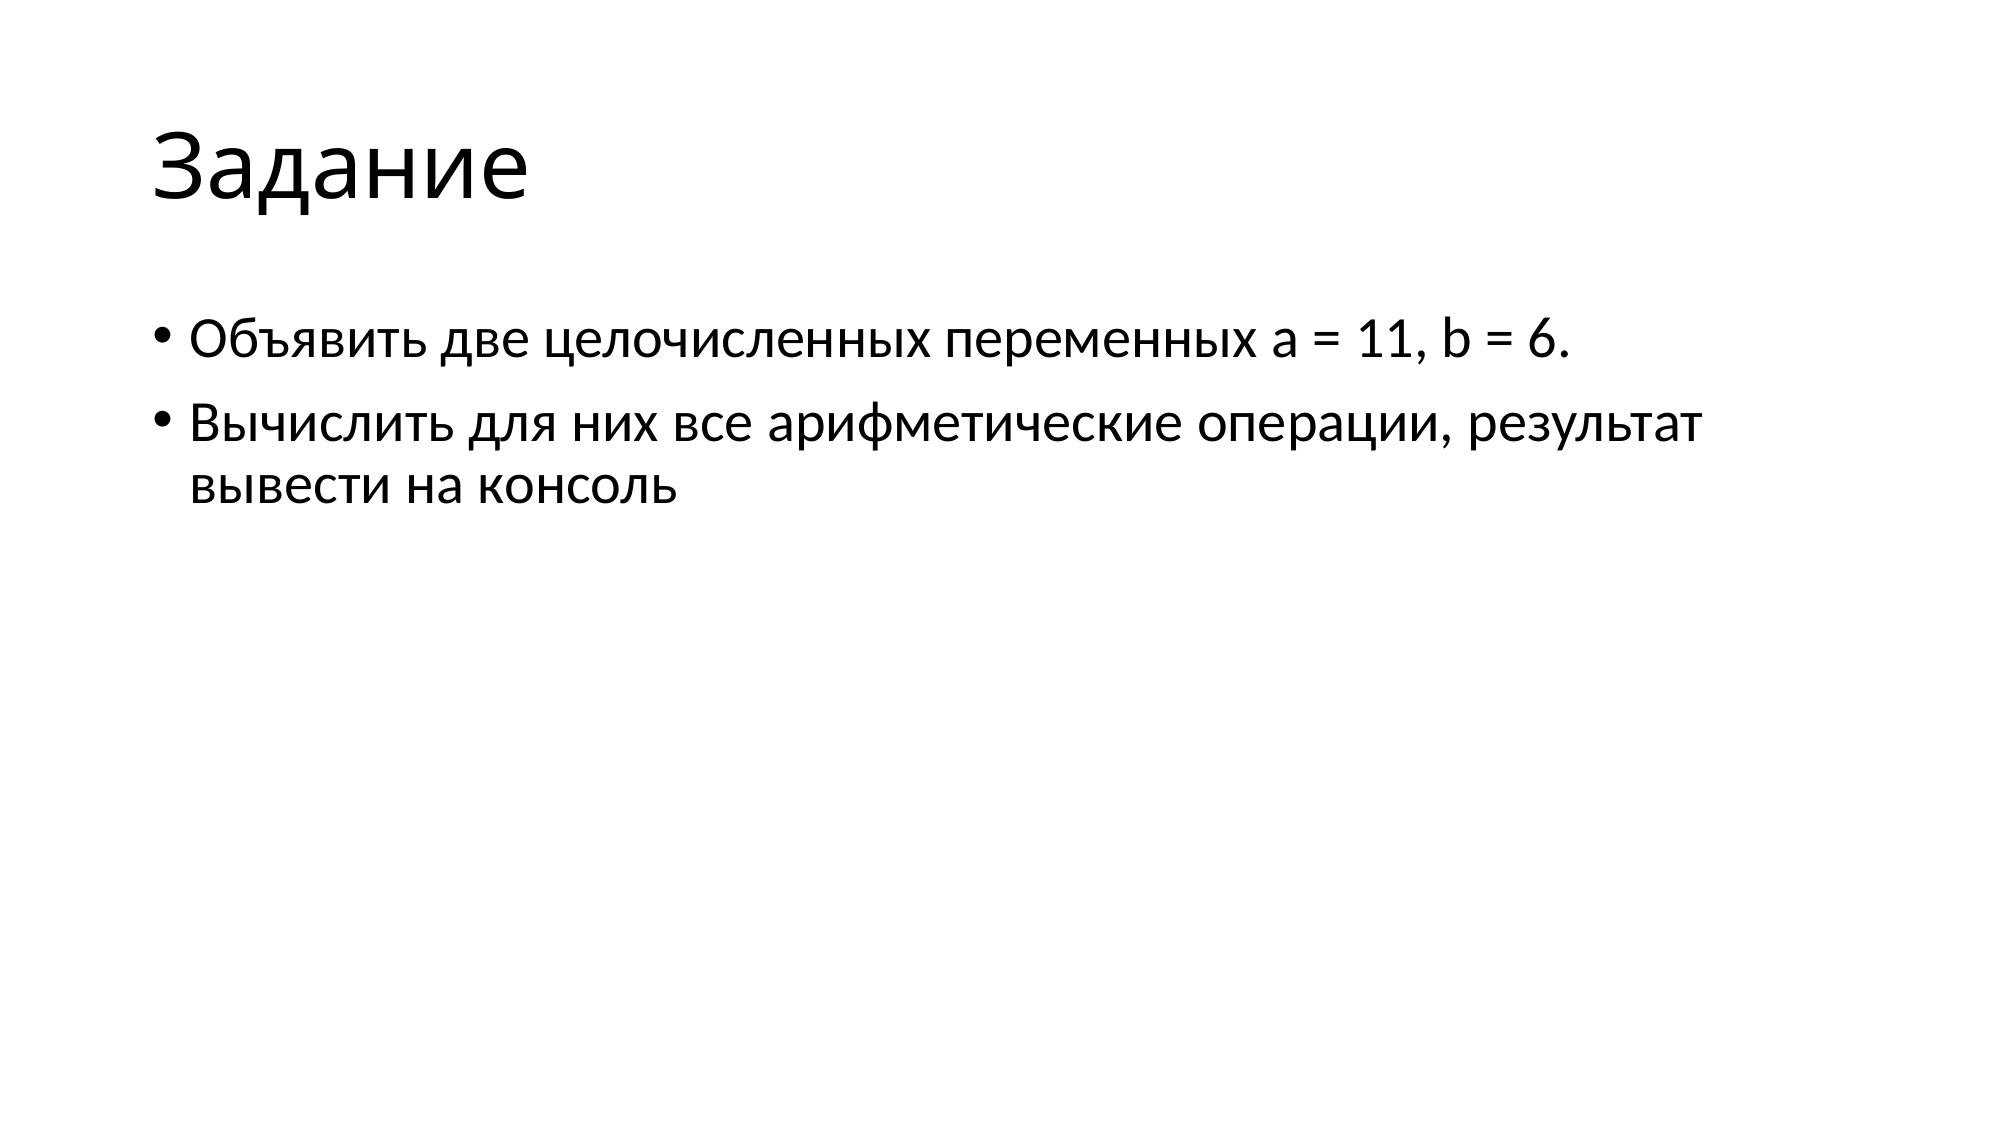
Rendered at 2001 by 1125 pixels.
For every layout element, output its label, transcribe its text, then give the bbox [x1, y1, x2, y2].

title Задание [137, 59, 1863, 278]
list Объявить две целочисленных переменных a = 11, b = 6. Вычислить для них все арифметические операции, результат вывести на консоль [137, 299, 1863, 1014]
